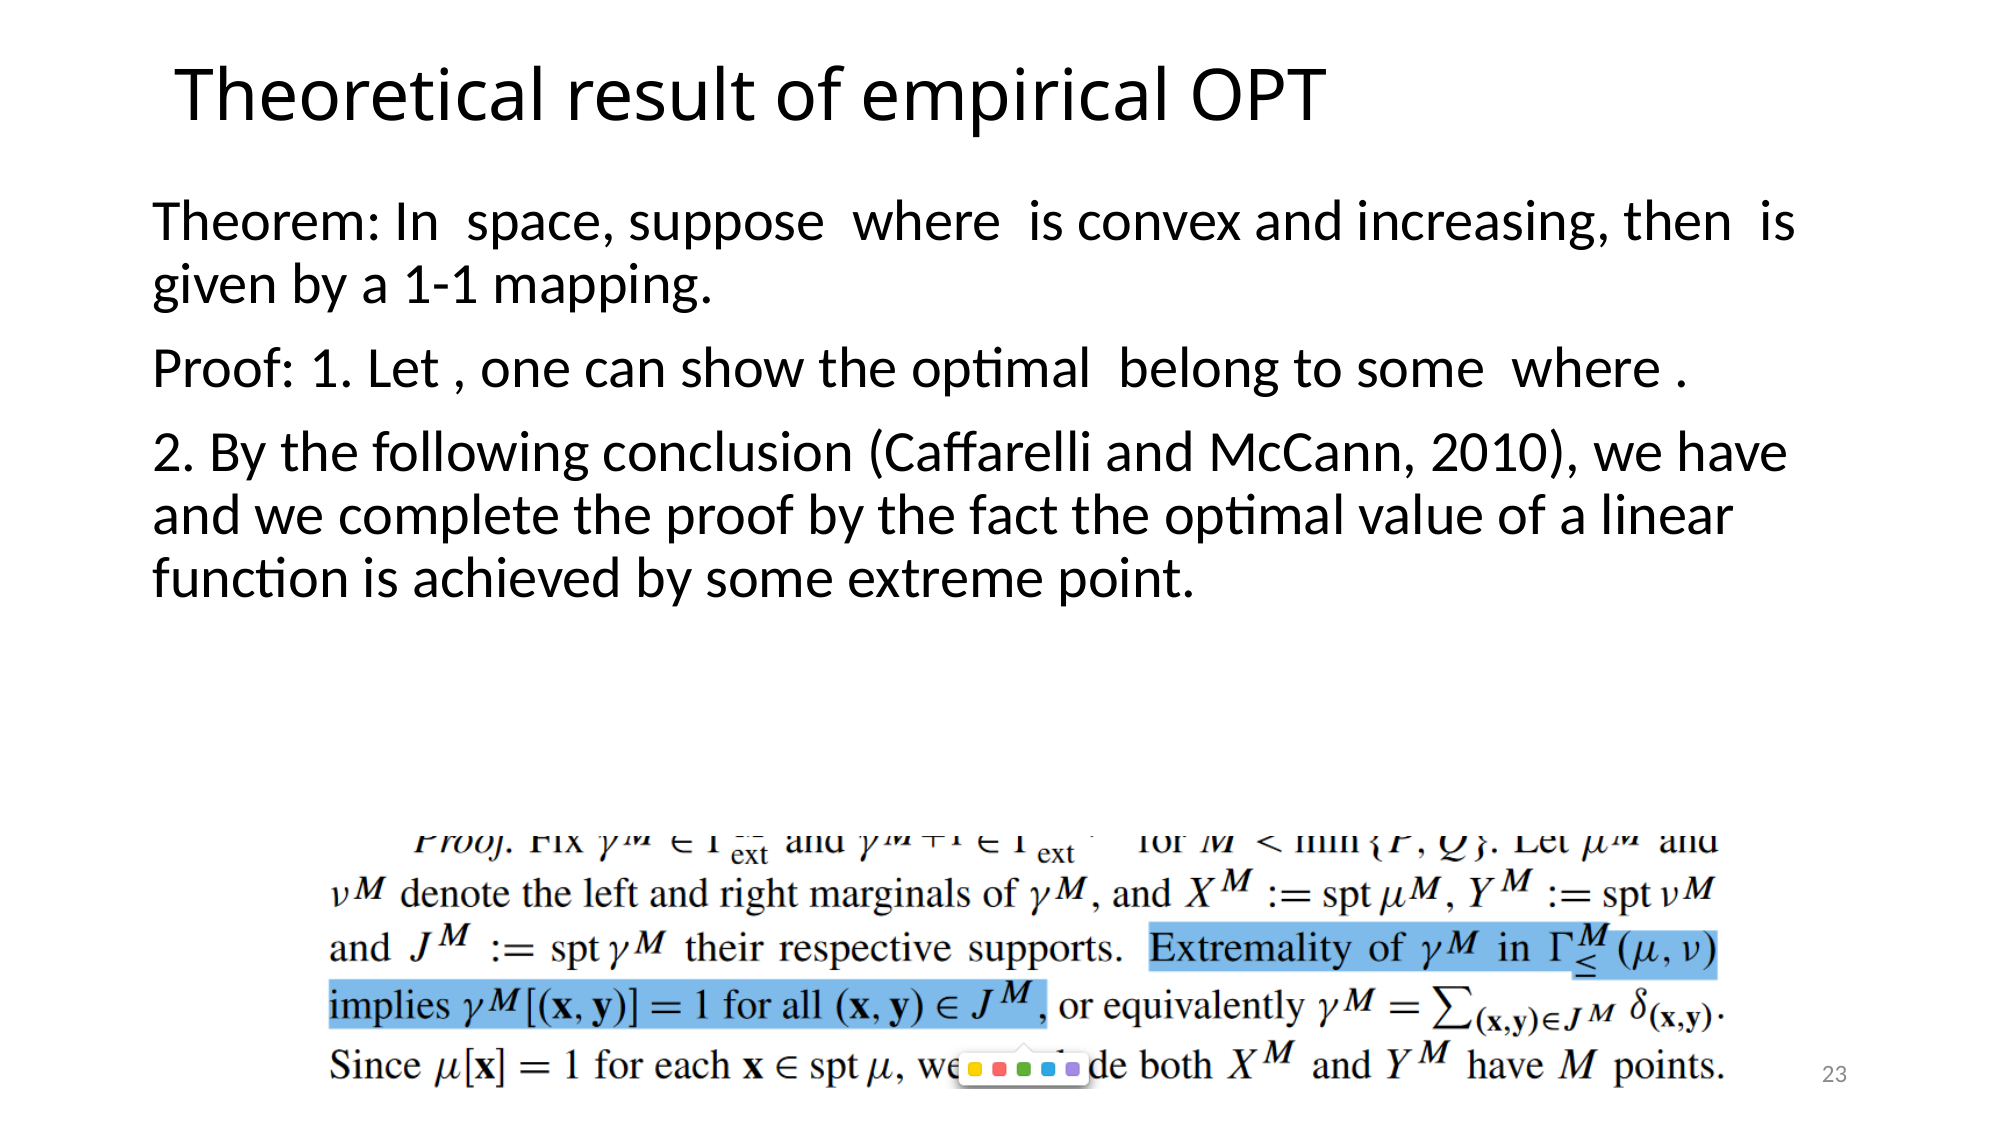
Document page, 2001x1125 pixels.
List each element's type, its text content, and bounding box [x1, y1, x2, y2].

slide_number 23 [1412, 1042, 1863, 1103]
picture [302, 836, 1769, 1090]
title Theoretical result of empirical OPT [159, 51, 1866, 145]
